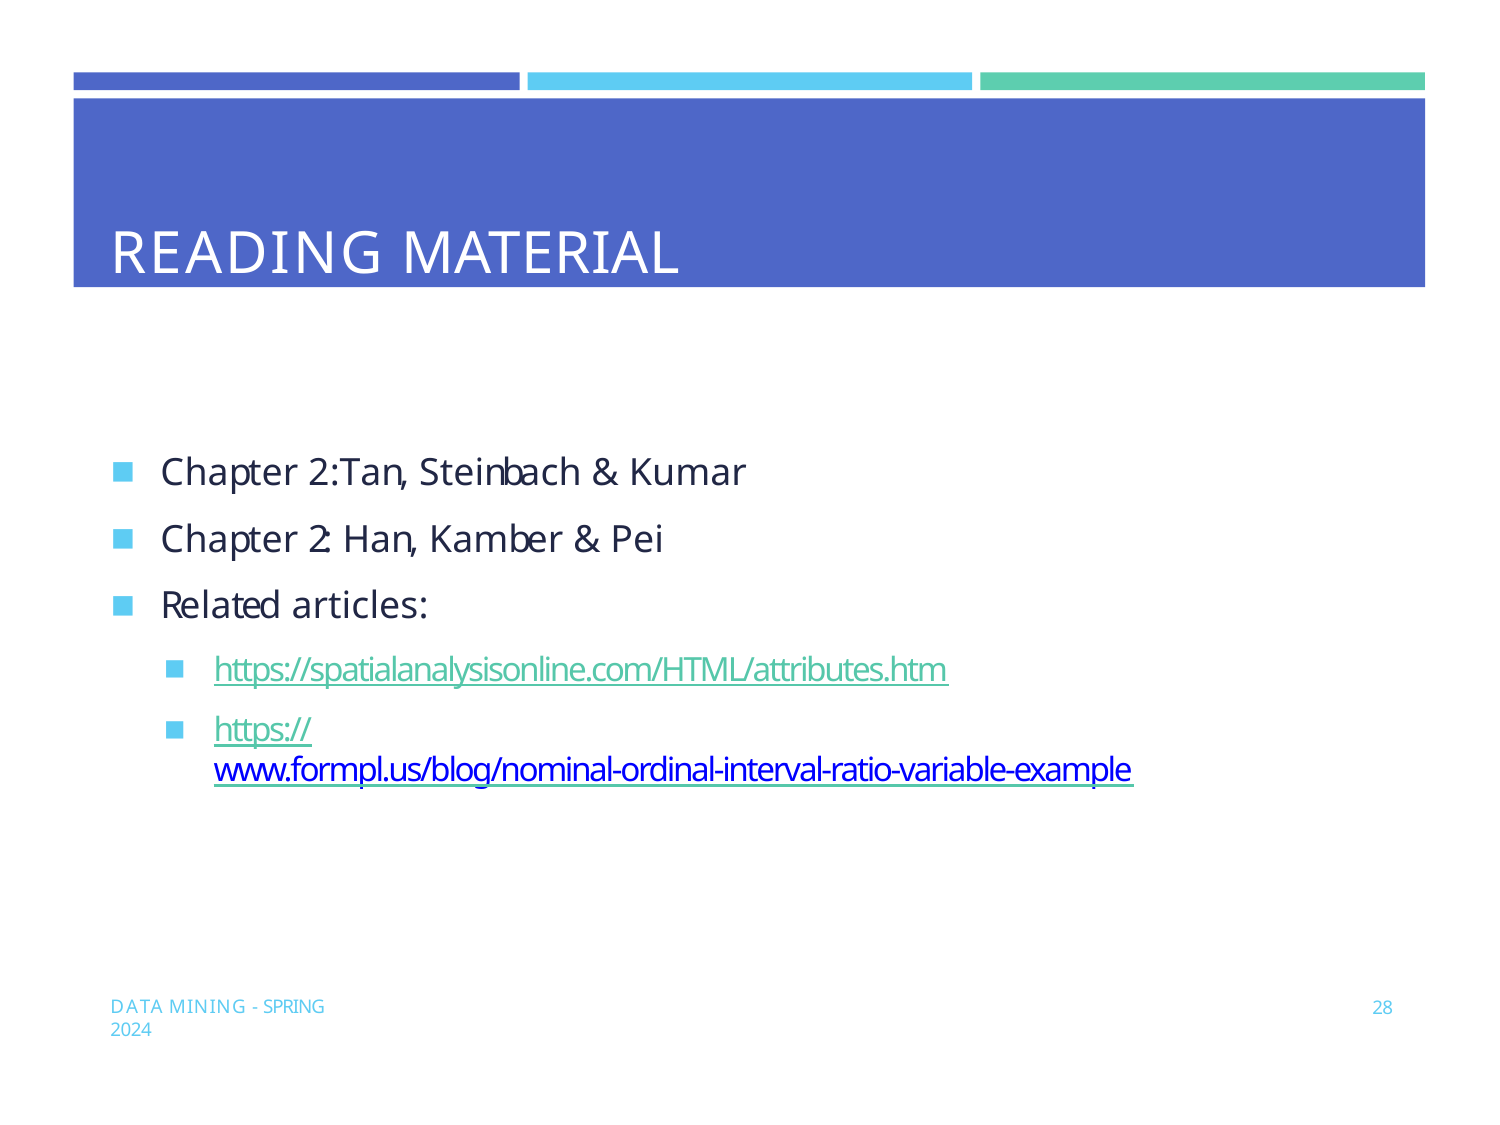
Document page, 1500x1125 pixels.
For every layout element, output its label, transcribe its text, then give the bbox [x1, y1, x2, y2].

title READING MATERIAL [73, 98, 1426, 288]
slide_number 28 [1365, 995, 1398, 1125]
footer DATA MINING - SPRING 2024 [108, 994, 363, 1125]
text_box Chapter 2:Tan, Steinbach & Kumar Chapter 2: Han, Kamber & Pei Related articles: https://spatialanalysisonline.com/HTML/attributes.htm https://www.formpl.us/blog/nominal-ordinal-interval-ratio-variable-example [108, 423, 1226, 794]
